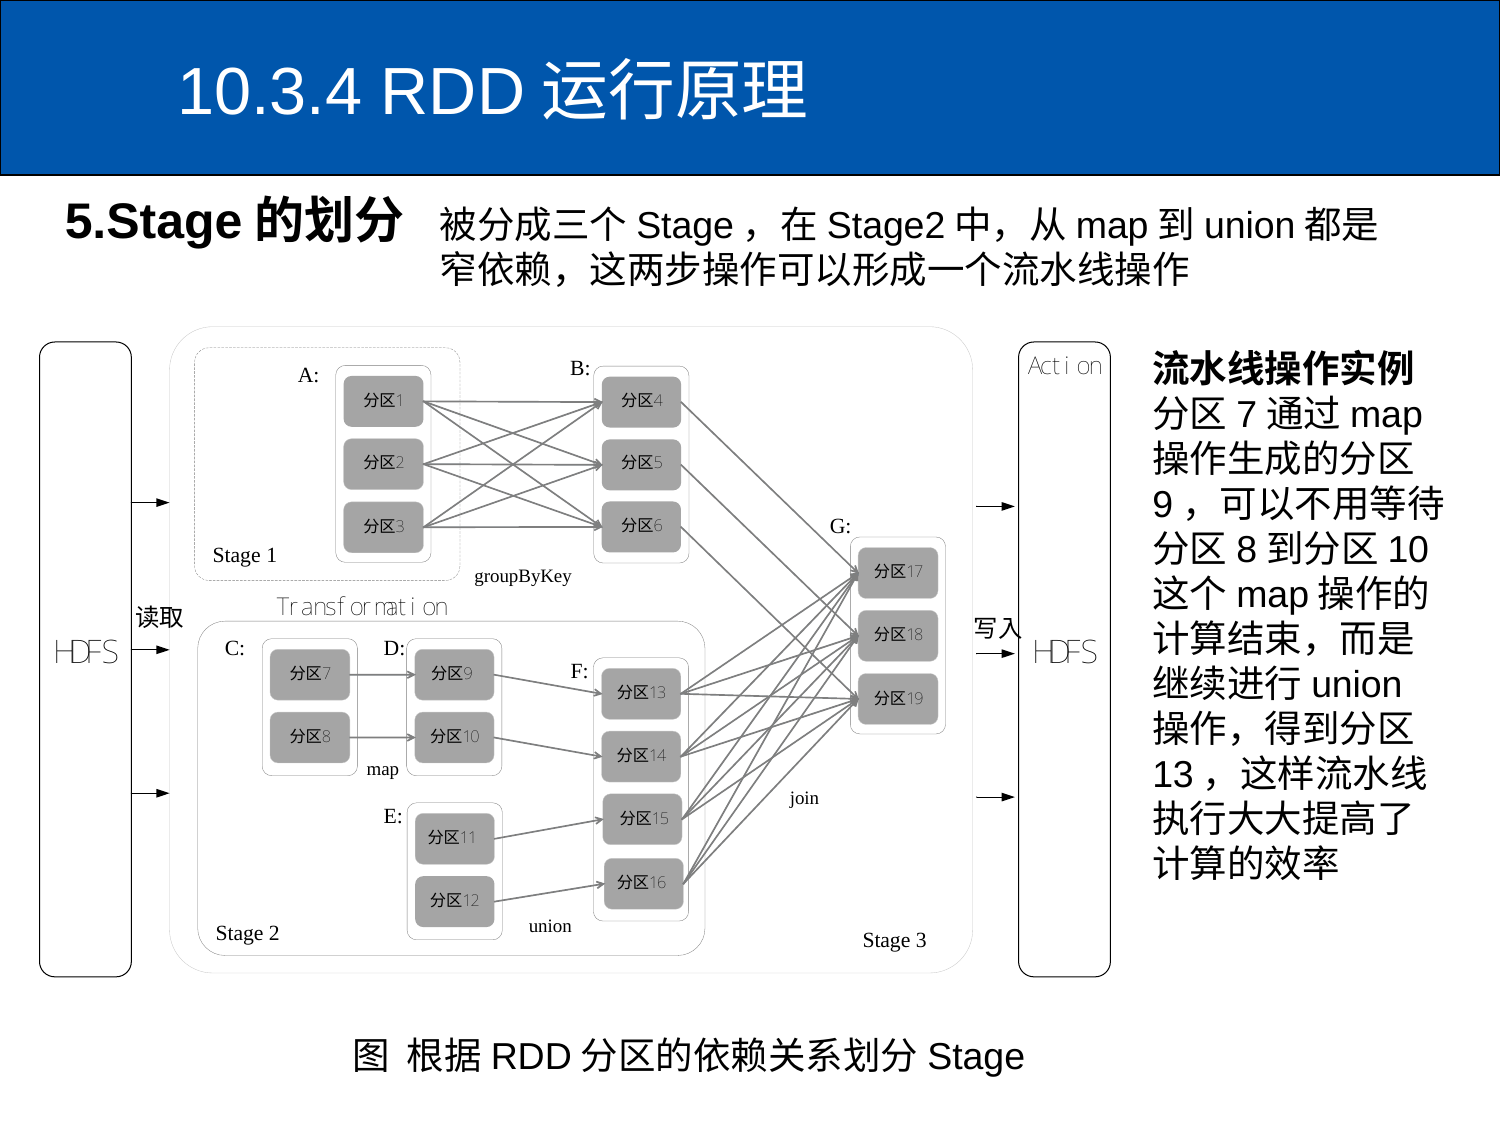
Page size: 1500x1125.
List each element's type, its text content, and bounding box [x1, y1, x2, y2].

text_box 流水线操作实例 分区7通过map操作生成的分区9，可以不用等待分区8到分区10这个map操作的计算结束，而是继续进行union操作，得到分区13，这样流水线执行大大提高了计算的效率 [1137, 337, 1463, 893]
text_box 被分成三个Stage，在Stage2中，从map到union都是窄依赖，这两步操作可以形成一个流水线操作 [425, 193, 1425, 299]
title 10.3.4 RDD运行原理 [162, 12, 1263, 163]
text_box 图 根据RDD分区的依赖关系划分Stage [337, 1024, 1200, 1085]
picture [37, 324, 1113, 980]
text_box 5.Stage的划分 [49, 181, 738, 257]
